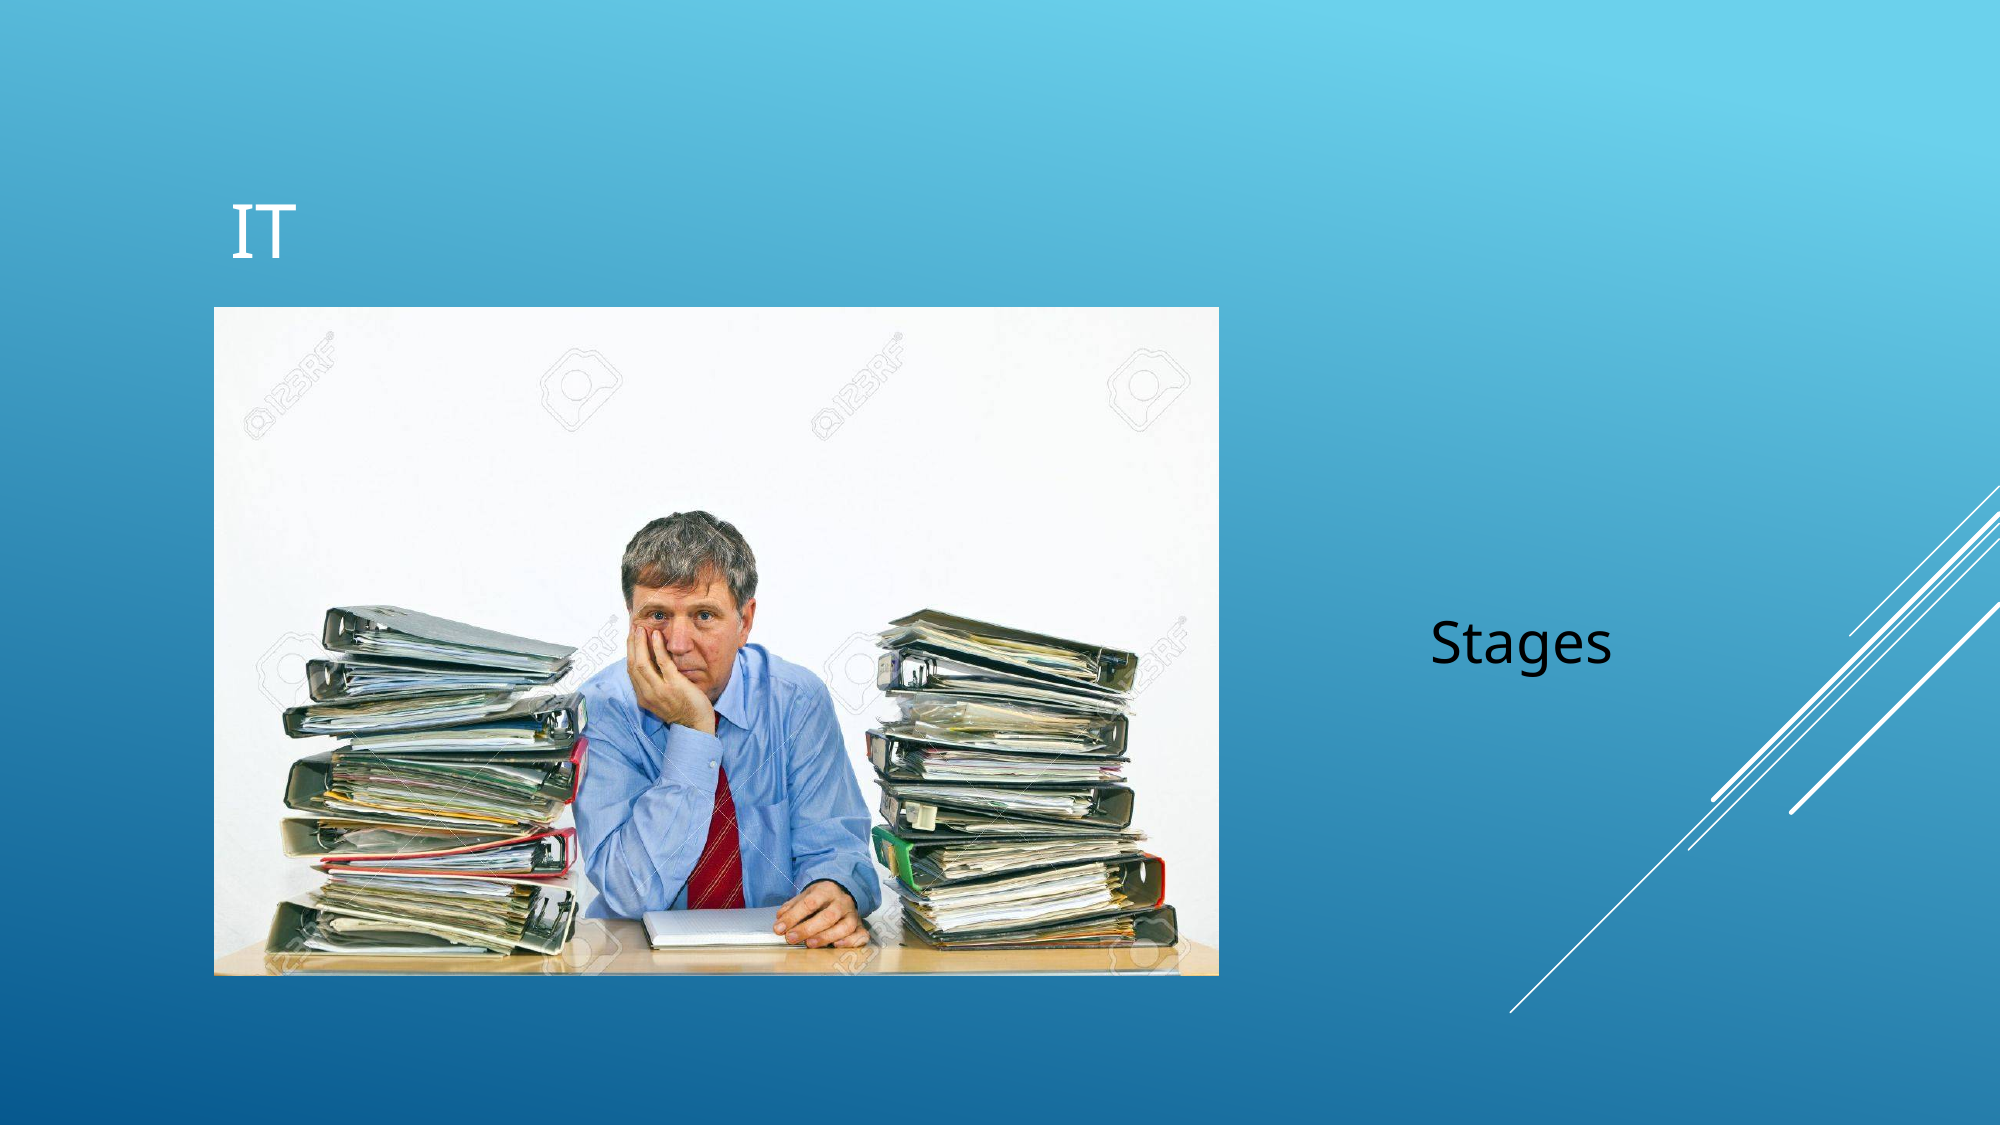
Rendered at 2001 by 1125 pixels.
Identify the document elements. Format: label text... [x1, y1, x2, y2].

title IT [214, 105, 1615, 353]
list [214, 306, 1219, 976]
text_box Stages [1416, 597, 1628, 683]
